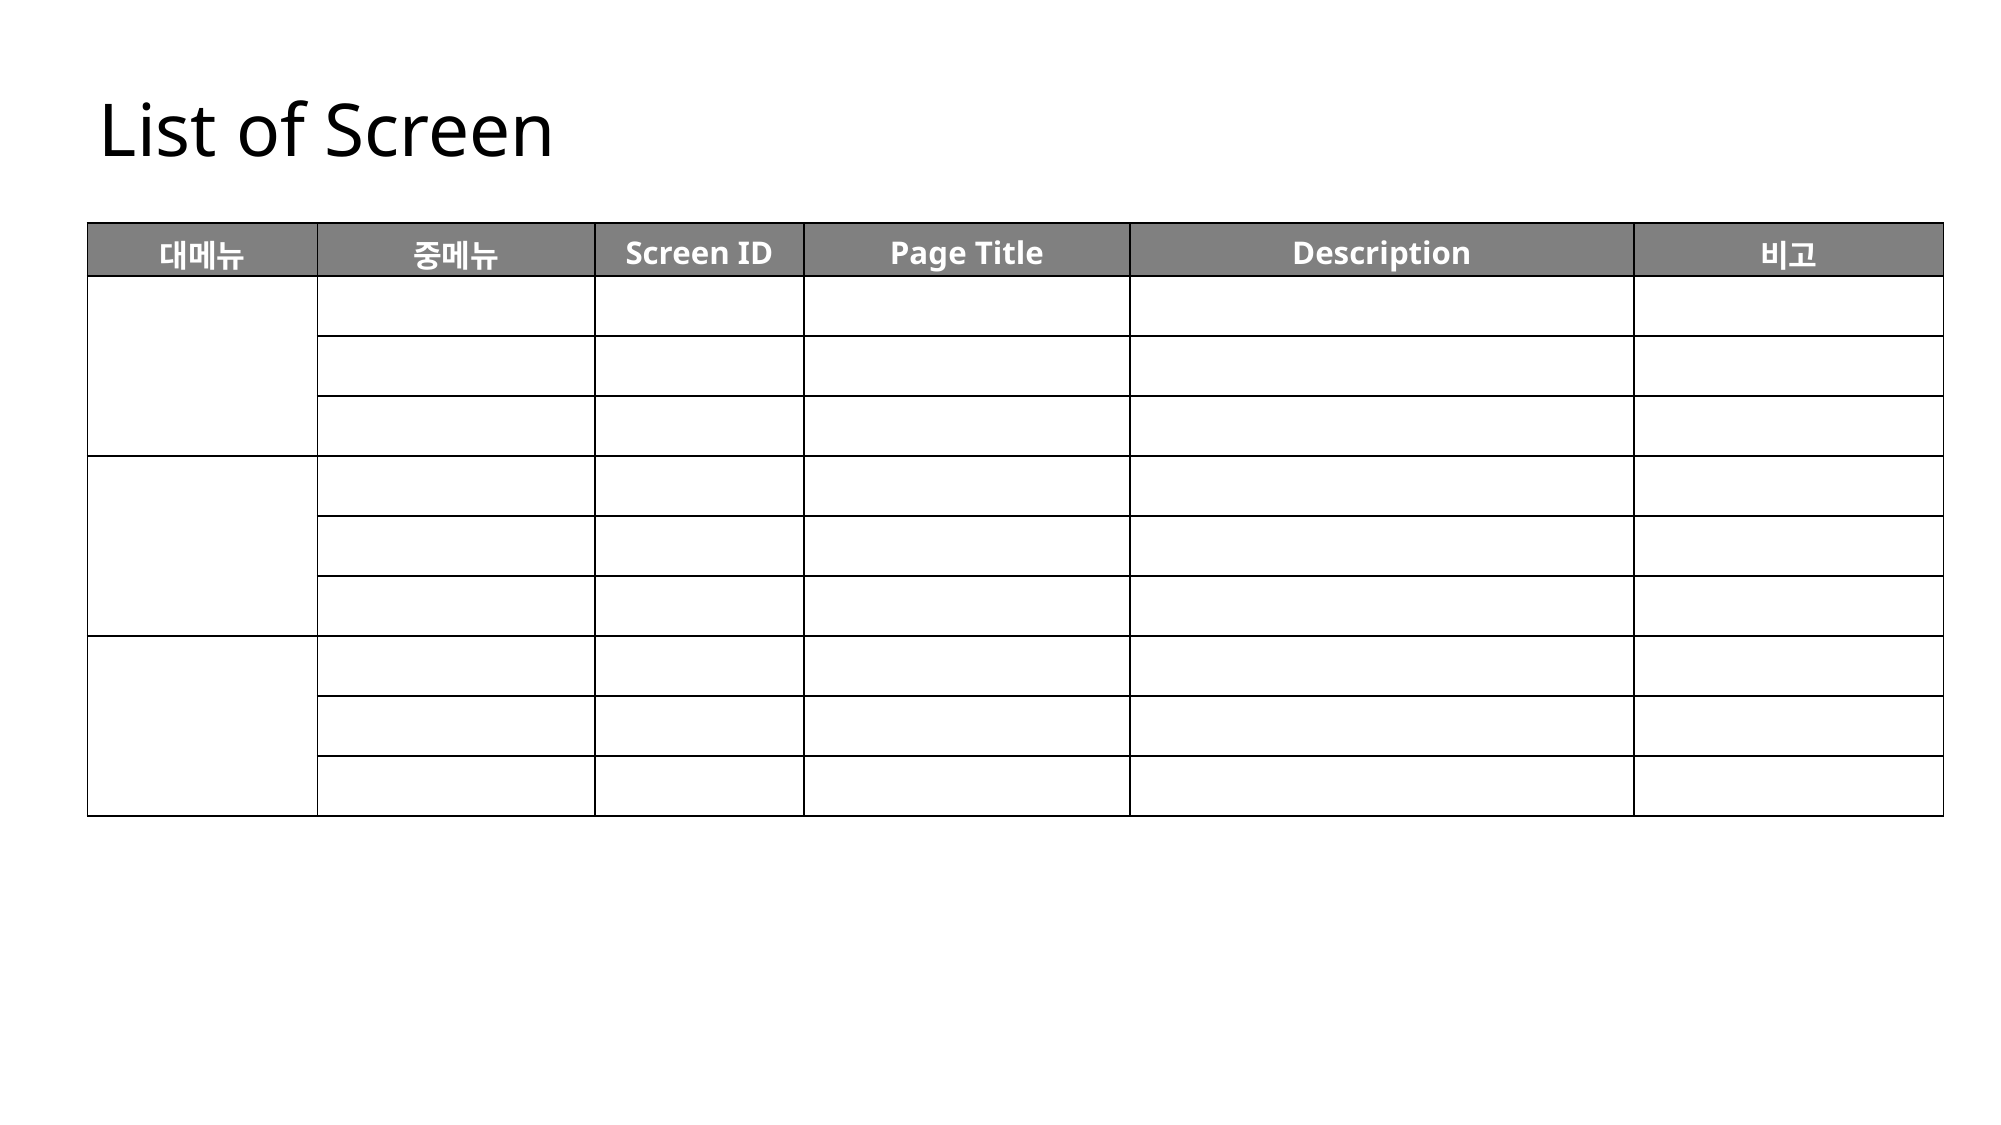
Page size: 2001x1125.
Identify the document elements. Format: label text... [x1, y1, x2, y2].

table_cell [596, 697, 803, 755]
table_cell [318, 697, 594, 755]
table_header 중메뉴 [318, 224, 594, 275]
table_cell [805, 337, 1129, 395]
table_cell [88, 637, 317, 815]
table_cell [318, 577, 594, 635]
table_cell [1635, 397, 1943, 455]
table_cell [1131, 397, 1633, 455]
table_cell [88, 277, 317, 455]
table_cell [596, 277, 803, 335]
table_cell [1635, 577, 1943, 635]
table_cell [1635, 277, 1943, 335]
table_cell [318, 757, 594, 815]
table_cell [596, 457, 803, 515]
table_cell [318, 517, 594, 575]
table_cell [1131, 457, 1633, 515]
table_cell [805, 277, 1129, 335]
table_cell [318, 457, 594, 515]
table_header 비고 [1635, 224, 1943, 275]
table_header Description [1131, 224, 1633, 275]
table_cell [805, 397, 1129, 455]
table_cell [1635, 457, 1943, 515]
table_cell [318, 337, 594, 395]
table_cell [1131, 697, 1633, 755]
table_cell [1635, 337, 1943, 395]
table_cell [1131, 757, 1633, 815]
table_cell [318, 397, 594, 455]
table_cell [596, 337, 803, 395]
table_cell [805, 757, 1129, 815]
table_cell [1635, 637, 1943, 695]
table_header 대메뉴 [88, 224, 317, 275]
table_header Page Title [805, 224, 1129, 275]
table_cell [596, 397, 803, 455]
table_cell [88, 457, 317, 635]
table_cell [1635, 517, 1943, 575]
table_cell [596, 577, 803, 635]
table_cell [1131, 277, 1633, 335]
table_cell [318, 277, 594, 335]
table_cell [318, 637, 594, 695]
table_cell [596, 757, 803, 815]
table_cell [1635, 697, 1943, 755]
table_cell [1131, 577, 1633, 635]
table_cell [1131, 517, 1633, 575]
text_box List of Screen [84, 76, 571, 179]
table_cell [1131, 637, 1633, 695]
table_cell [1635, 757, 1943, 815]
table_cell [805, 577, 1129, 635]
table_cell [805, 517, 1129, 575]
table_cell [596, 637, 803, 695]
table_cell [596, 517, 803, 575]
table_cell [805, 697, 1129, 755]
table_cell [805, 457, 1129, 515]
table_cell [805, 637, 1129, 695]
table_cell [1131, 337, 1633, 395]
table_header Screen ID [596, 224, 803, 275]
